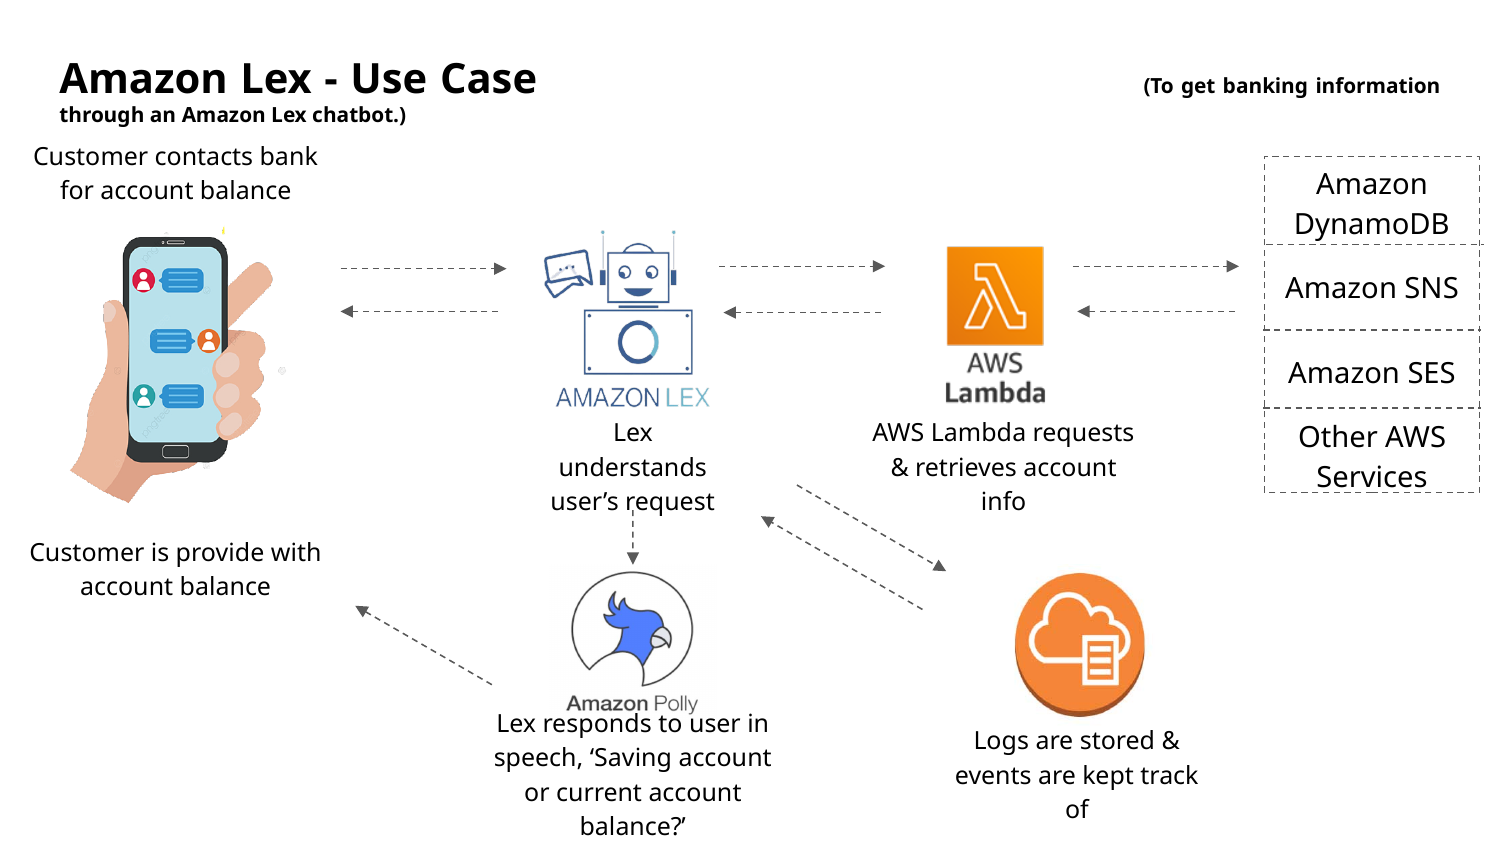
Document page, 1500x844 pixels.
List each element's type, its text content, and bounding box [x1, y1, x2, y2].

text_box Amazon Lex - Use Case (To get banking information through an Amazon Lex chatbot.) [44, 36, 1456, 142]
text_box Logs are stored & events are kept track of [926, 725, 1228, 818]
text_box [355, 605, 493, 685]
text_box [760, 515, 923, 610]
text_box [1264, 156, 1480, 160]
text_box Customer contacts bank for account balance [11, 123, 340, 216]
text_box Lex understands user’s request [523, 449, 743, 511]
text_box Amazon DynamoDB [1264, 160, 1480, 239]
text_box [1264, 239, 1480, 245]
text_box Other AWS Services [1264, 416, 1480, 493]
text_box [1264, 324, 1480, 329]
picture [549, 564, 717, 726]
text_box AWS Lambda requests & retrieves account info [853, 417, 1155, 511]
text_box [796, 484, 947, 572]
text_box Customer is provide with account balance [11, 521, 340, 613]
picture [11, 221, 340, 515]
picture [522, 207, 743, 442]
picture [995, 564, 1158, 726]
picture [911, 212, 1074, 437]
text_box Amazon SES [1264, 337, 1480, 407]
text_box Lex responds to user in speech, ‘Saving account or current account balance?’ [469, 725, 797, 818]
text_box Amazon SNS [1264, 245, 1480, 324]
